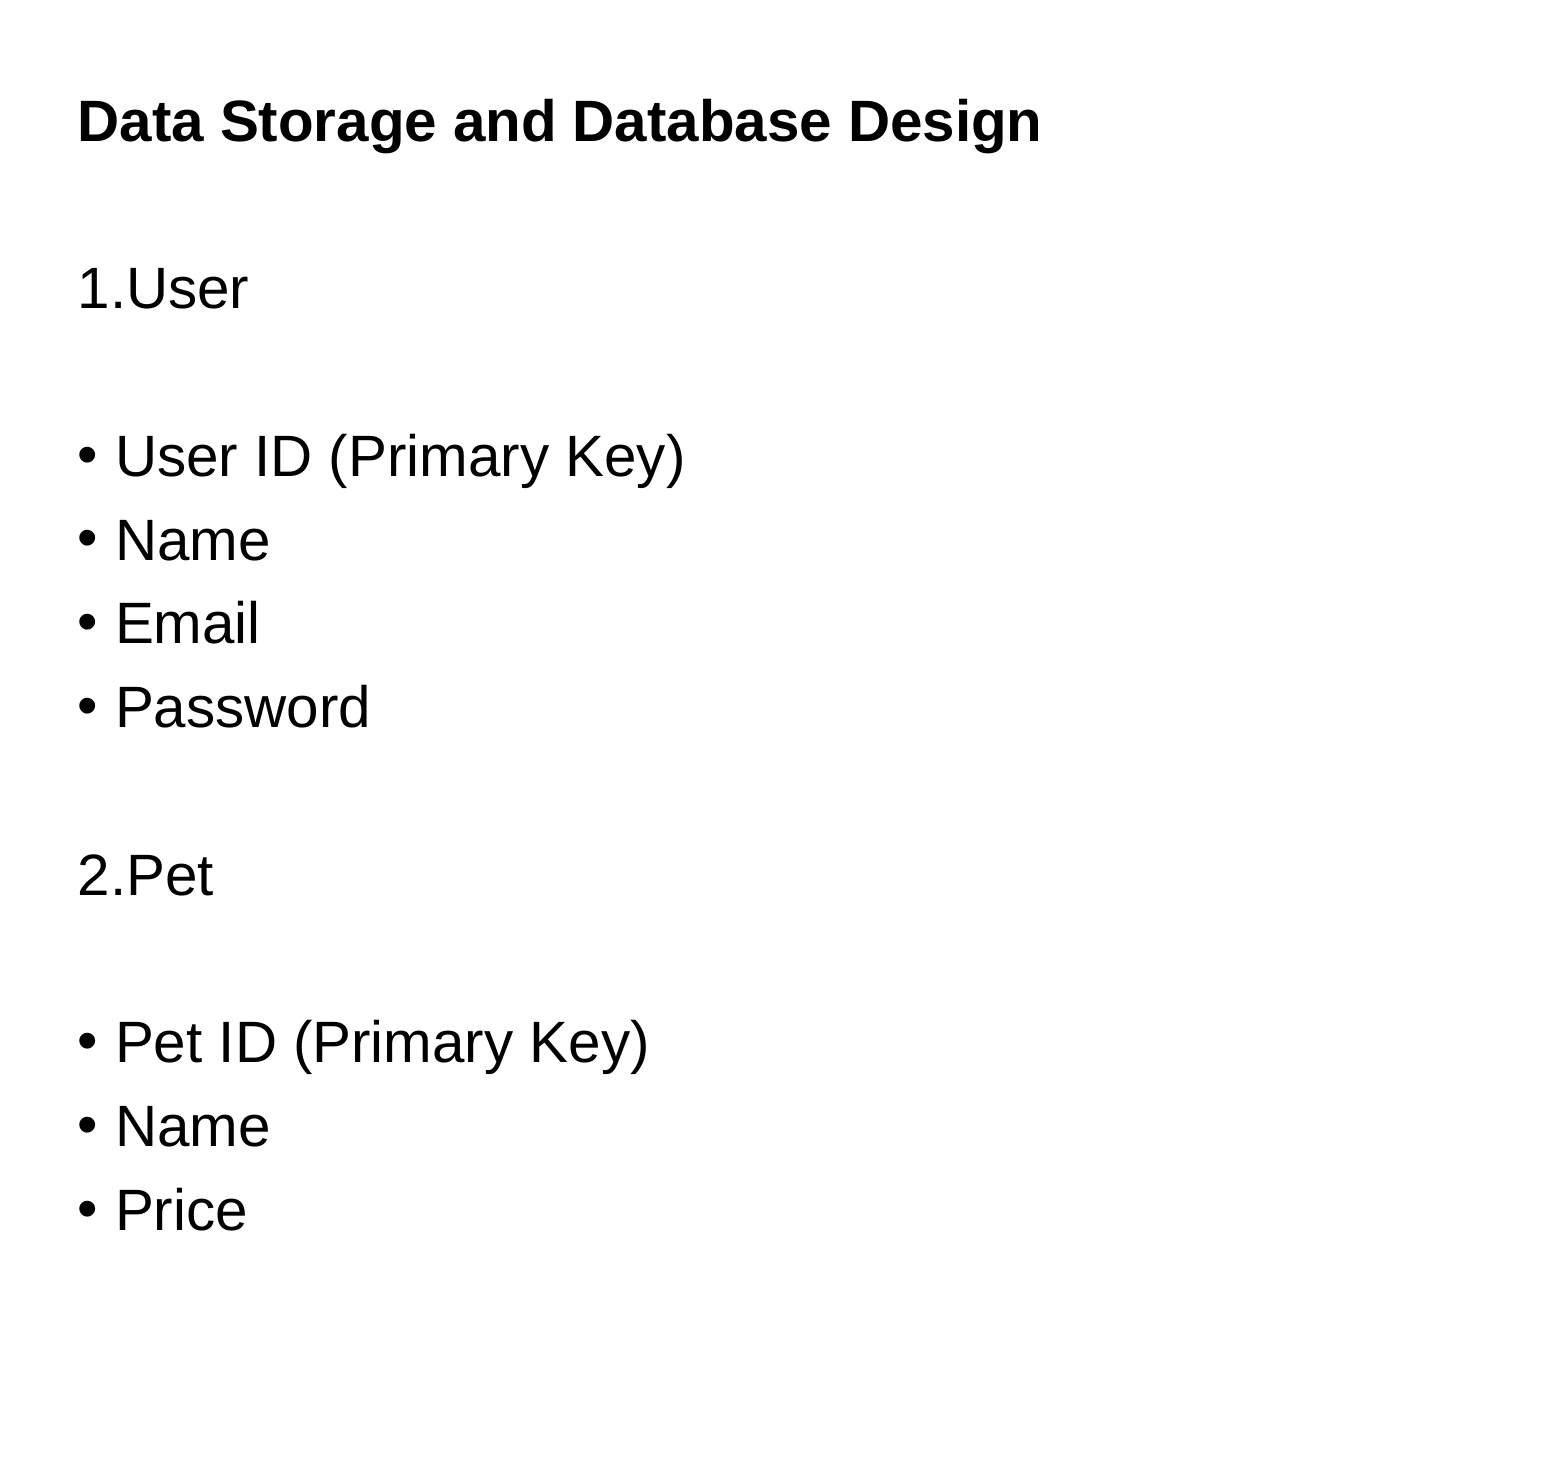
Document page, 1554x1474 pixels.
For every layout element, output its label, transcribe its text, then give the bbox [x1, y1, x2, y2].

subtitle Data Storage and Database Design 1.User User ID (Primary Key) Name Email Password 2.Pet Pet ID (Primary Key) Name Price [77, 0, 1476, 1239]
